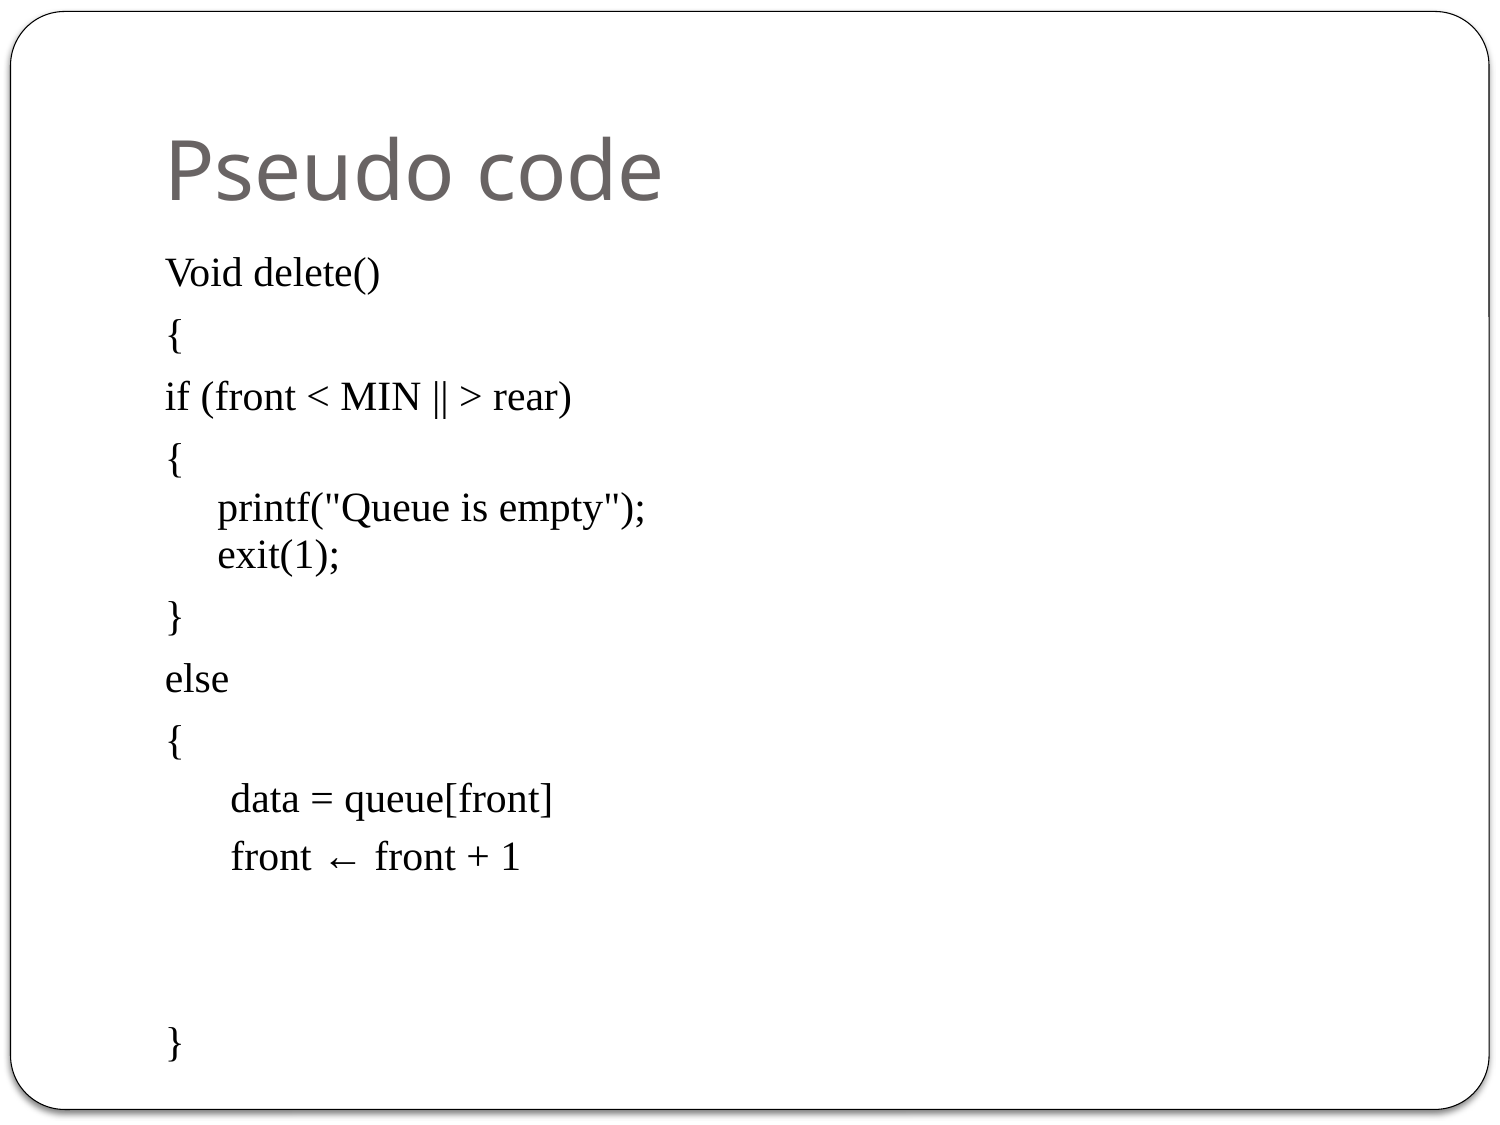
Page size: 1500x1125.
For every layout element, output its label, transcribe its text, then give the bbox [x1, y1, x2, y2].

list Void delete() { if (front < MIN || > rear) { printf("Queue is empty"); exit(1); } else { data = queue[front] front ← front + 1 } } [150, 237, 1425, 988]
title Pseudo code [150, 45, 1425, 233]
